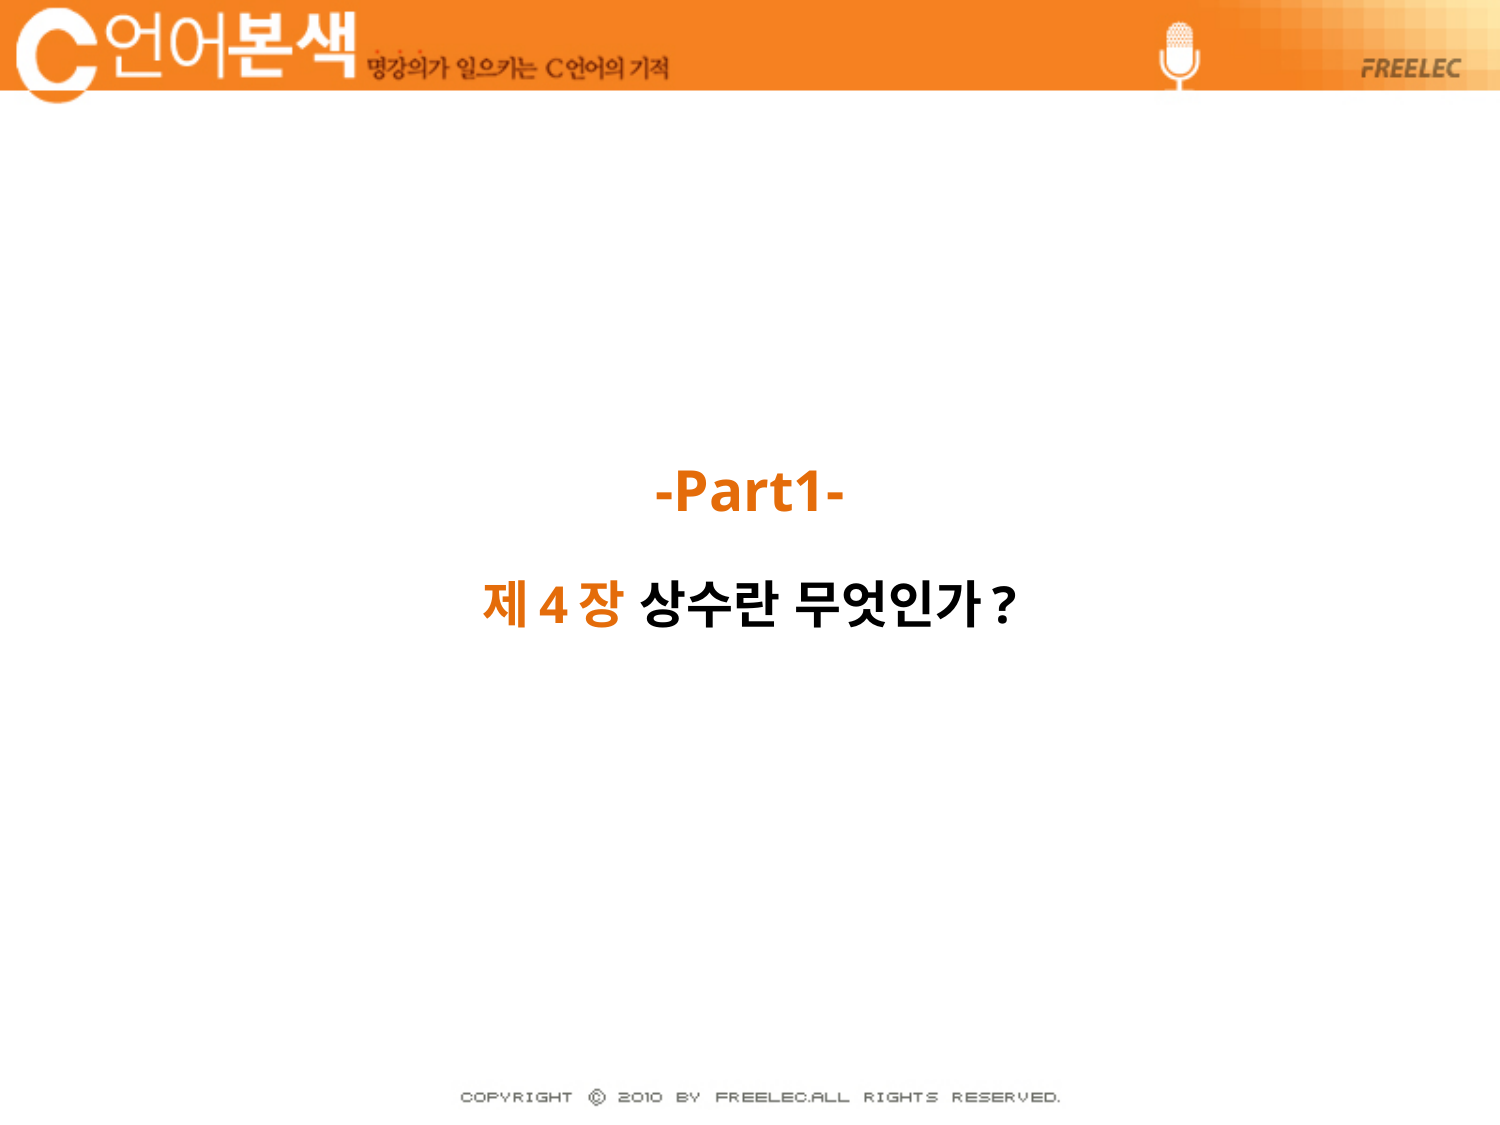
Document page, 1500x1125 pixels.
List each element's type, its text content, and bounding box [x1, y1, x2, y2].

title -Part1- 제4장 상수란 무엇인가? [58, 404, 1442, 686]
picture [0, 0, 1500, 1125]
